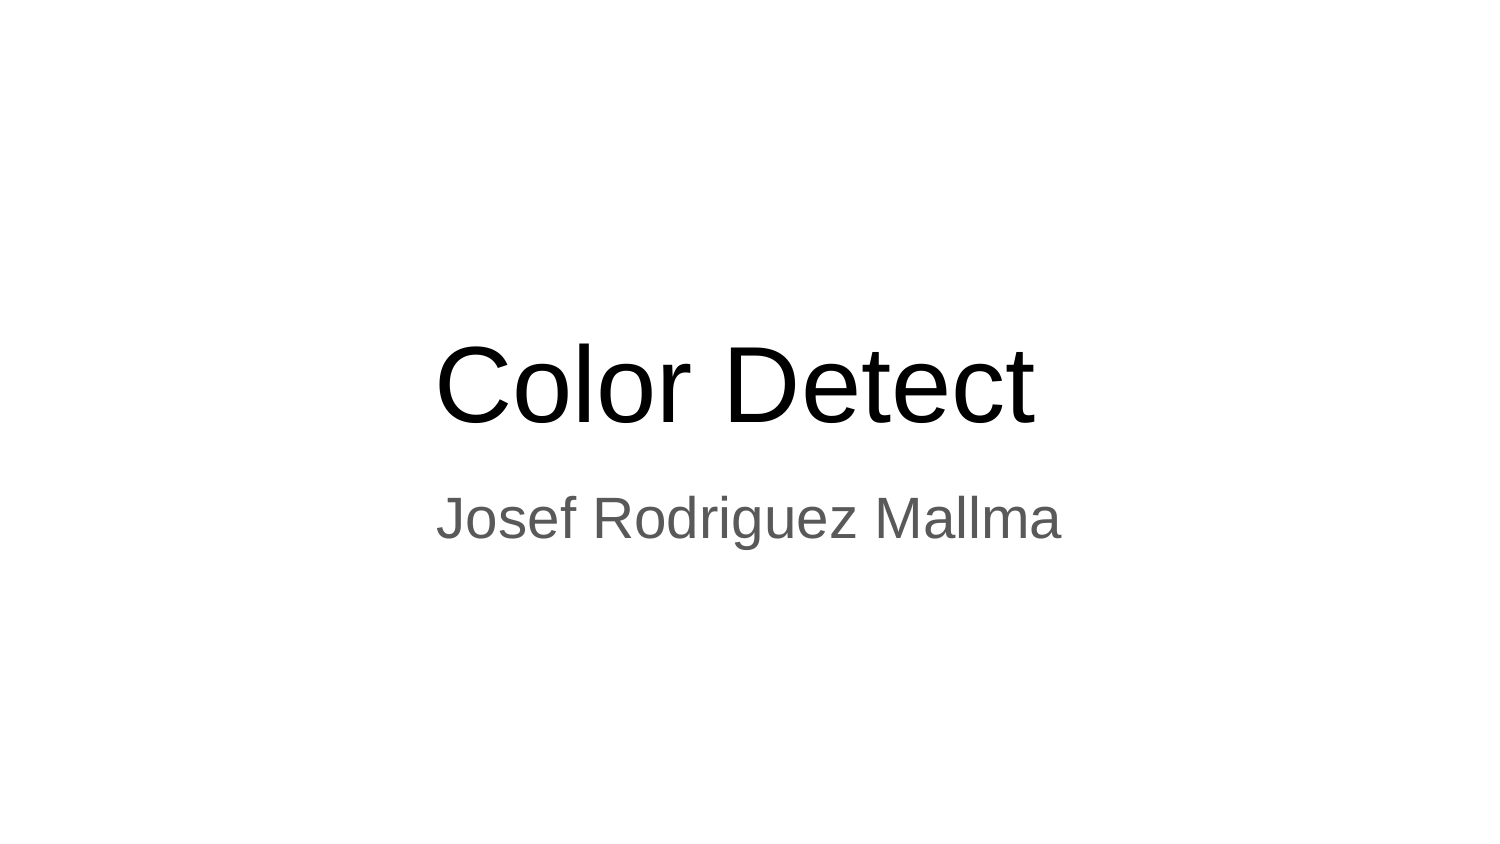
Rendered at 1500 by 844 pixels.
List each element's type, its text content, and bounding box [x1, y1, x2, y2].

subtitle Josef Rodriguez Mallma [51, 464, 1449, 595]
title Color Detect [51, 122, 1449, 459]
